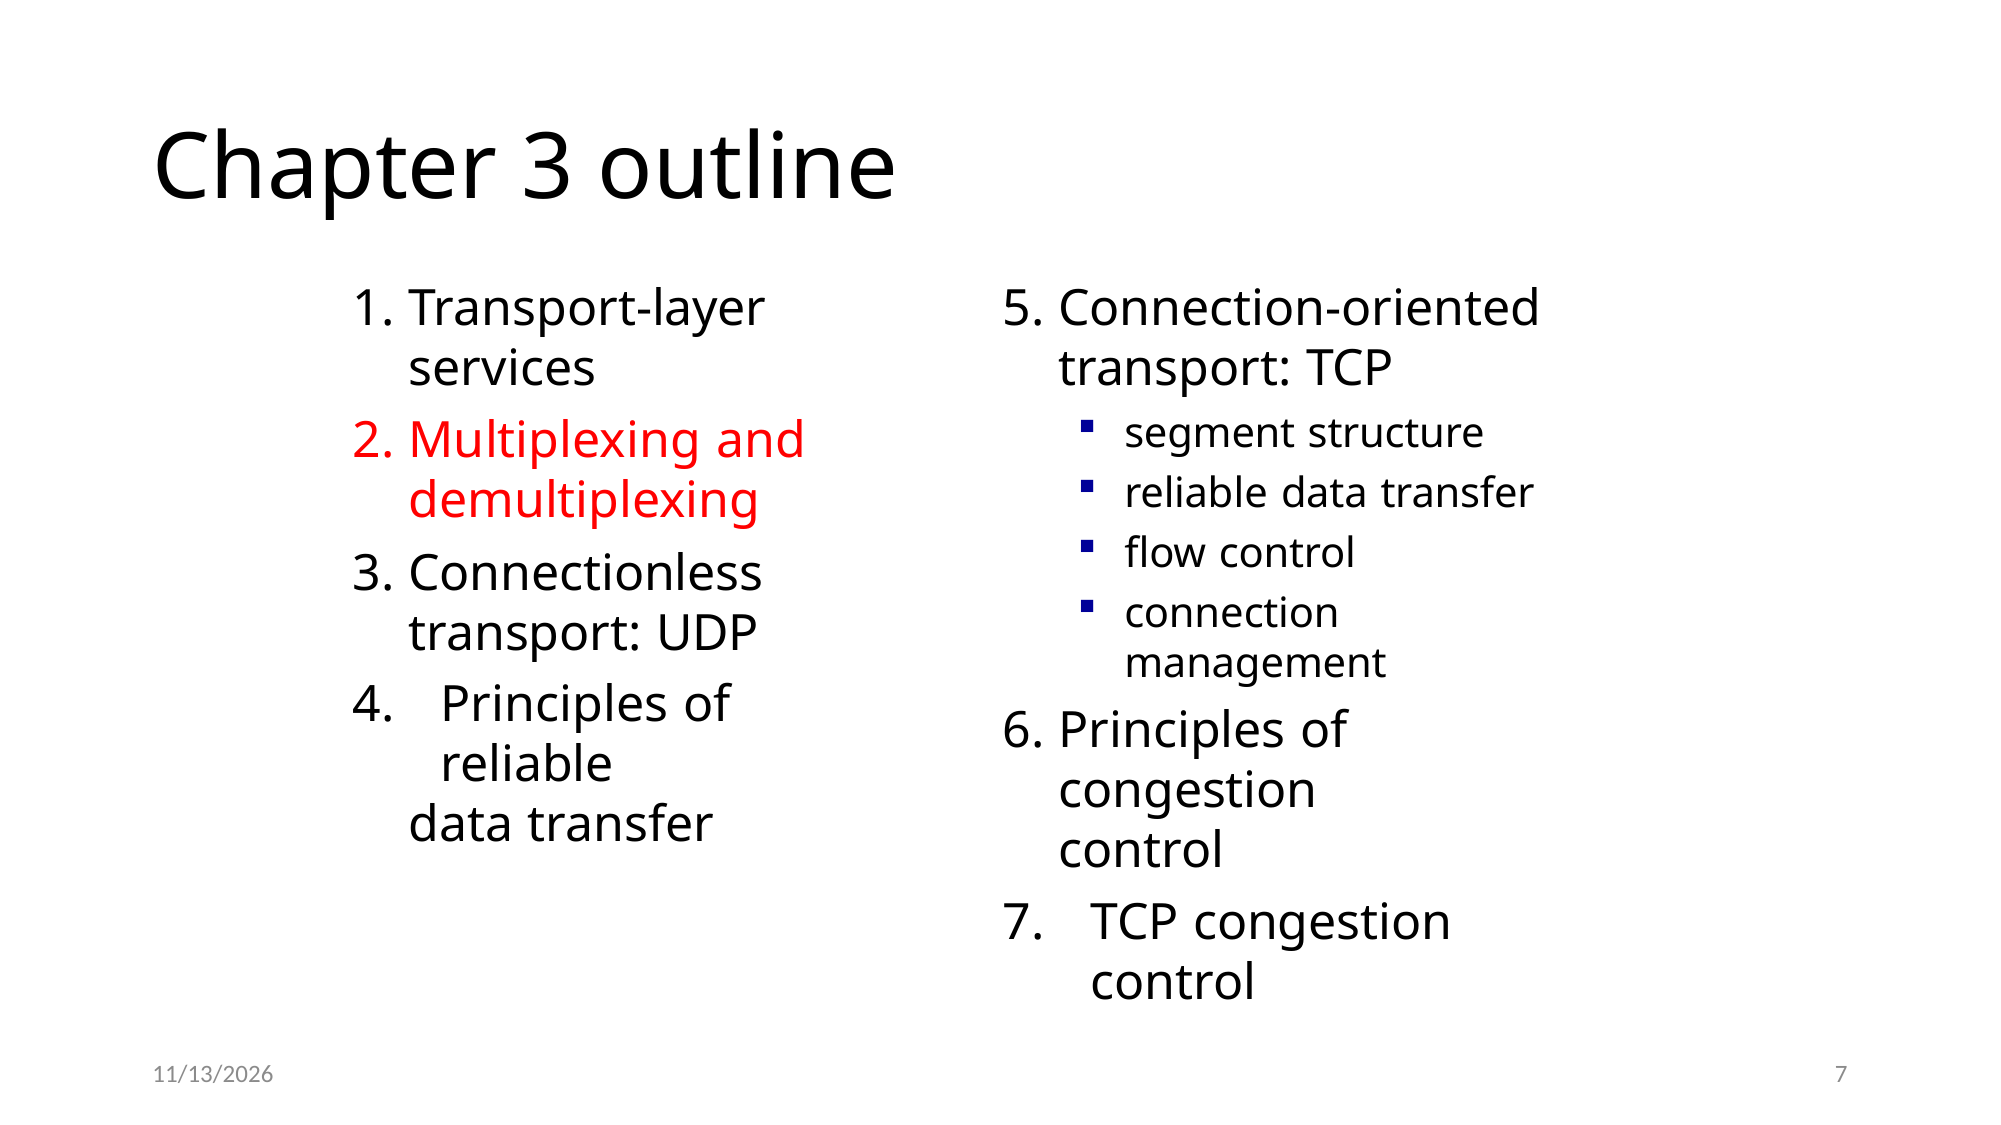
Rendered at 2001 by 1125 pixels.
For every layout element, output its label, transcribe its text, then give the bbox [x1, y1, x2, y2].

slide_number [137, 1042, 588, 1103]
slide_number 7 [1412, 1042, 1863, 1103]
title Chapter 3 outline [137, 59, 1863, 278]
text_box Transport-layer services Multiplexing and demultiplexing Connectionless transport: UDP Principles of reliable data transfer [350, 275, 922, 852]
text_box Connection-oriented transport: TCP segment structure reliable data transfer flow control connection management Principles of congestion control TCP congestion control [1000, 275, 1626, 1010]
